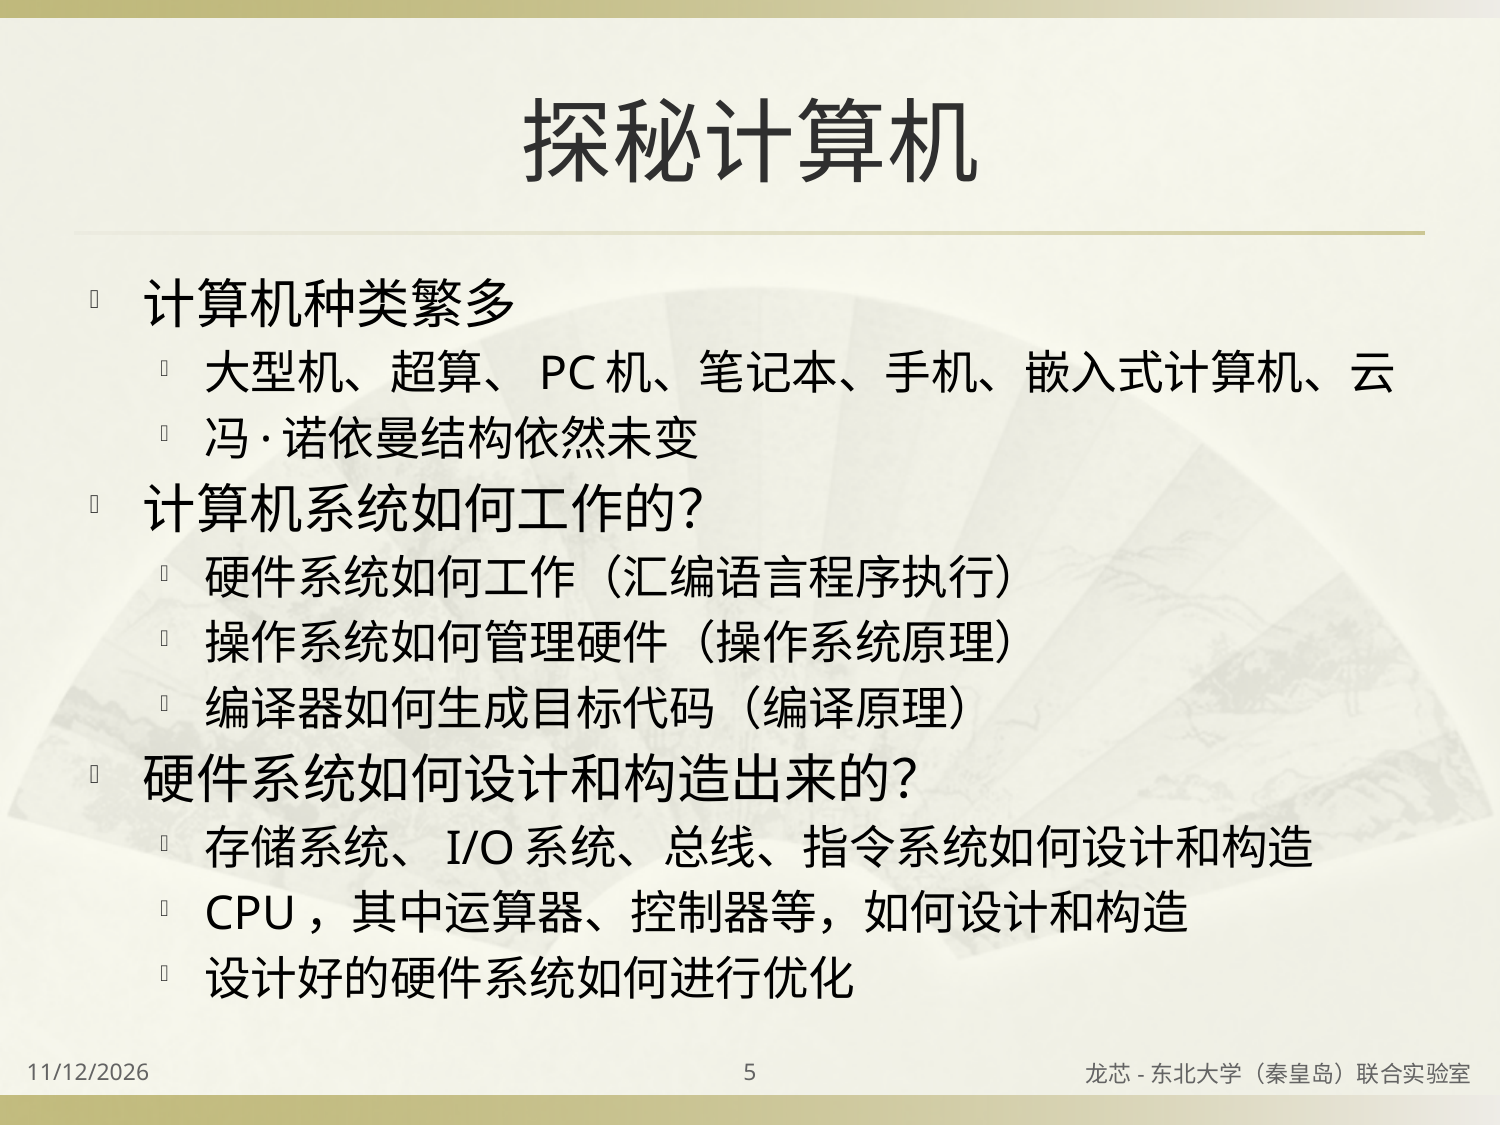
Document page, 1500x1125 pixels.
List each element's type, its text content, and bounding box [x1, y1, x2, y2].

list 计算机种类繁多 大型机、超算、PC机、笔记本、手机、嵌入式计算机、云 冯·诺依曼结构依然未变 计算机系统如何工作的？ 硬件系统如何工作（汇编语言程序执行） 操作系统如何管理硬件（操作系统原理） 编译器如何生成目标代码（编译原理） 硬件系统如何设计和构造出来的？ 存储系统、I/O系统、总线、指令系统如何设计和构造 CPU，其中运算器、控制器等，如何设计和构造 设计好的硬件系统如何进行优化 [75, 262, 1425, 1032]
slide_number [11, 1050, 537, 1097]
footer 龙芯-东北大学（秦皇岛）联合实验室 [874, 1050, 1487, 1097]
title 探秘计算机 [75, 45, 1425, 233]
slide_number 5 [675, 1050, 825, 1097]
